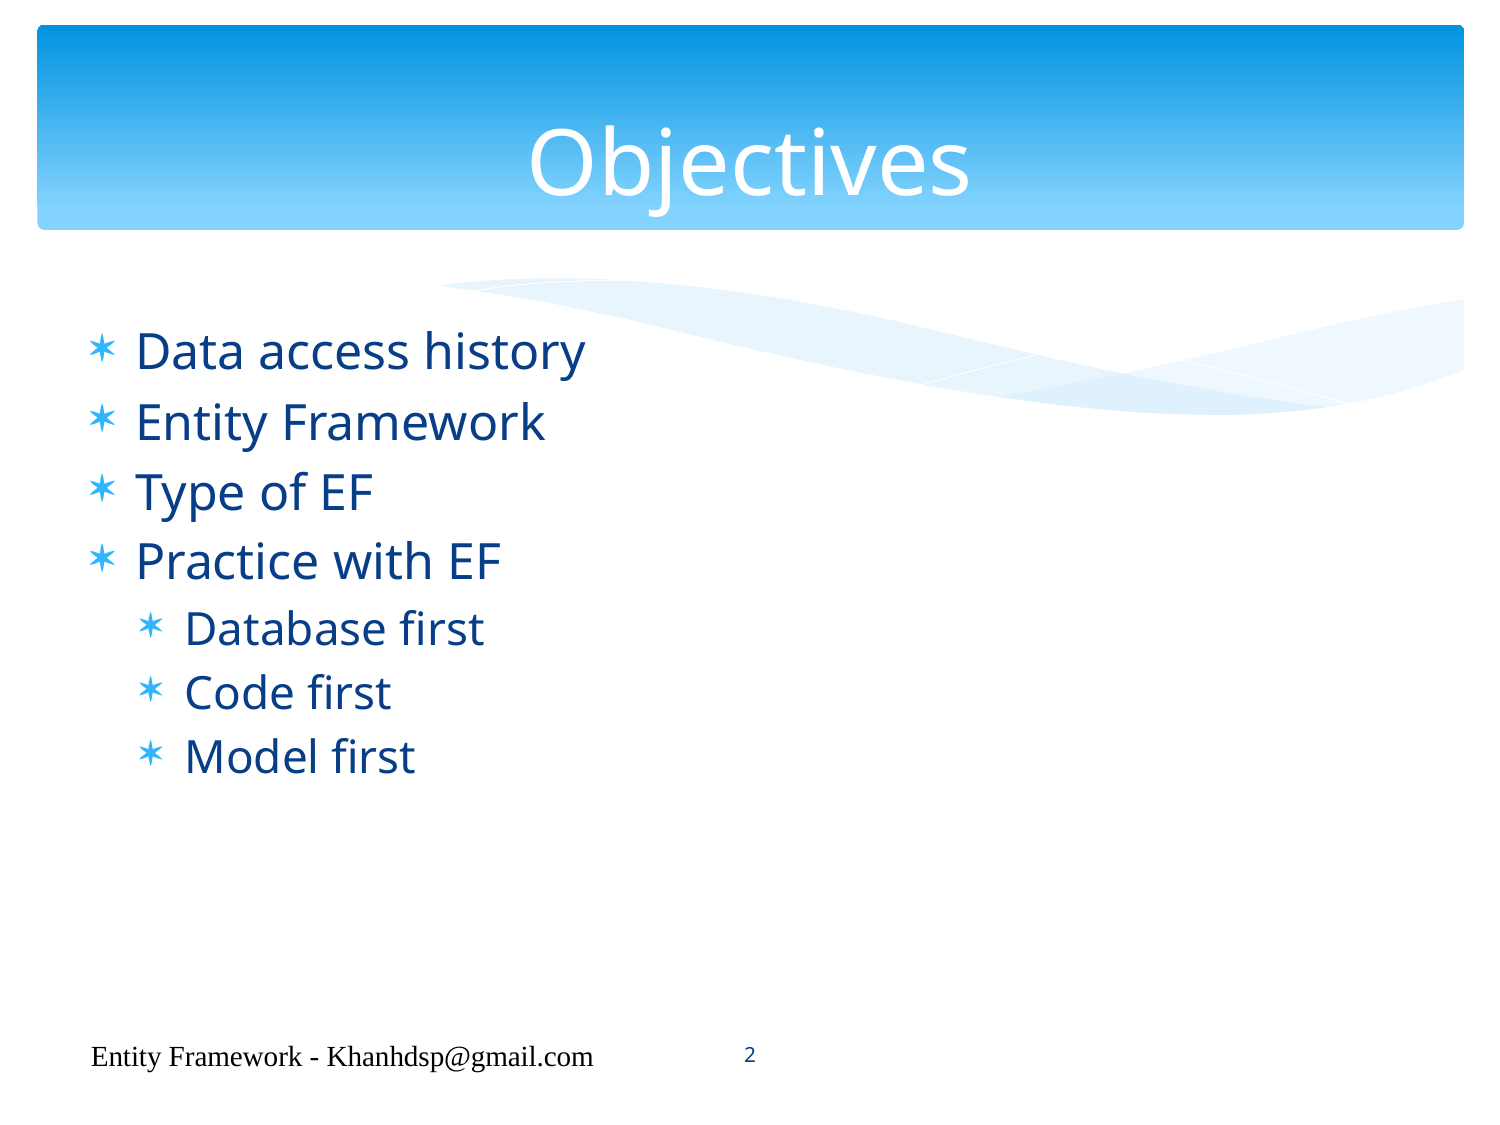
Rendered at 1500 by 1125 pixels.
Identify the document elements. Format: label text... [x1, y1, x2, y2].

title Objectives [75, 55, 1425, 261]
footer Entity Framework - Khanhdsp@gmail.com [31, 1025, 653, 1086]
slide_number 2 [654, 1025, 846, 1086]
list Data access history Entity Framework Type of EF Practice with EF Database first Code first Model first [75, 312, 1438, 1005]
